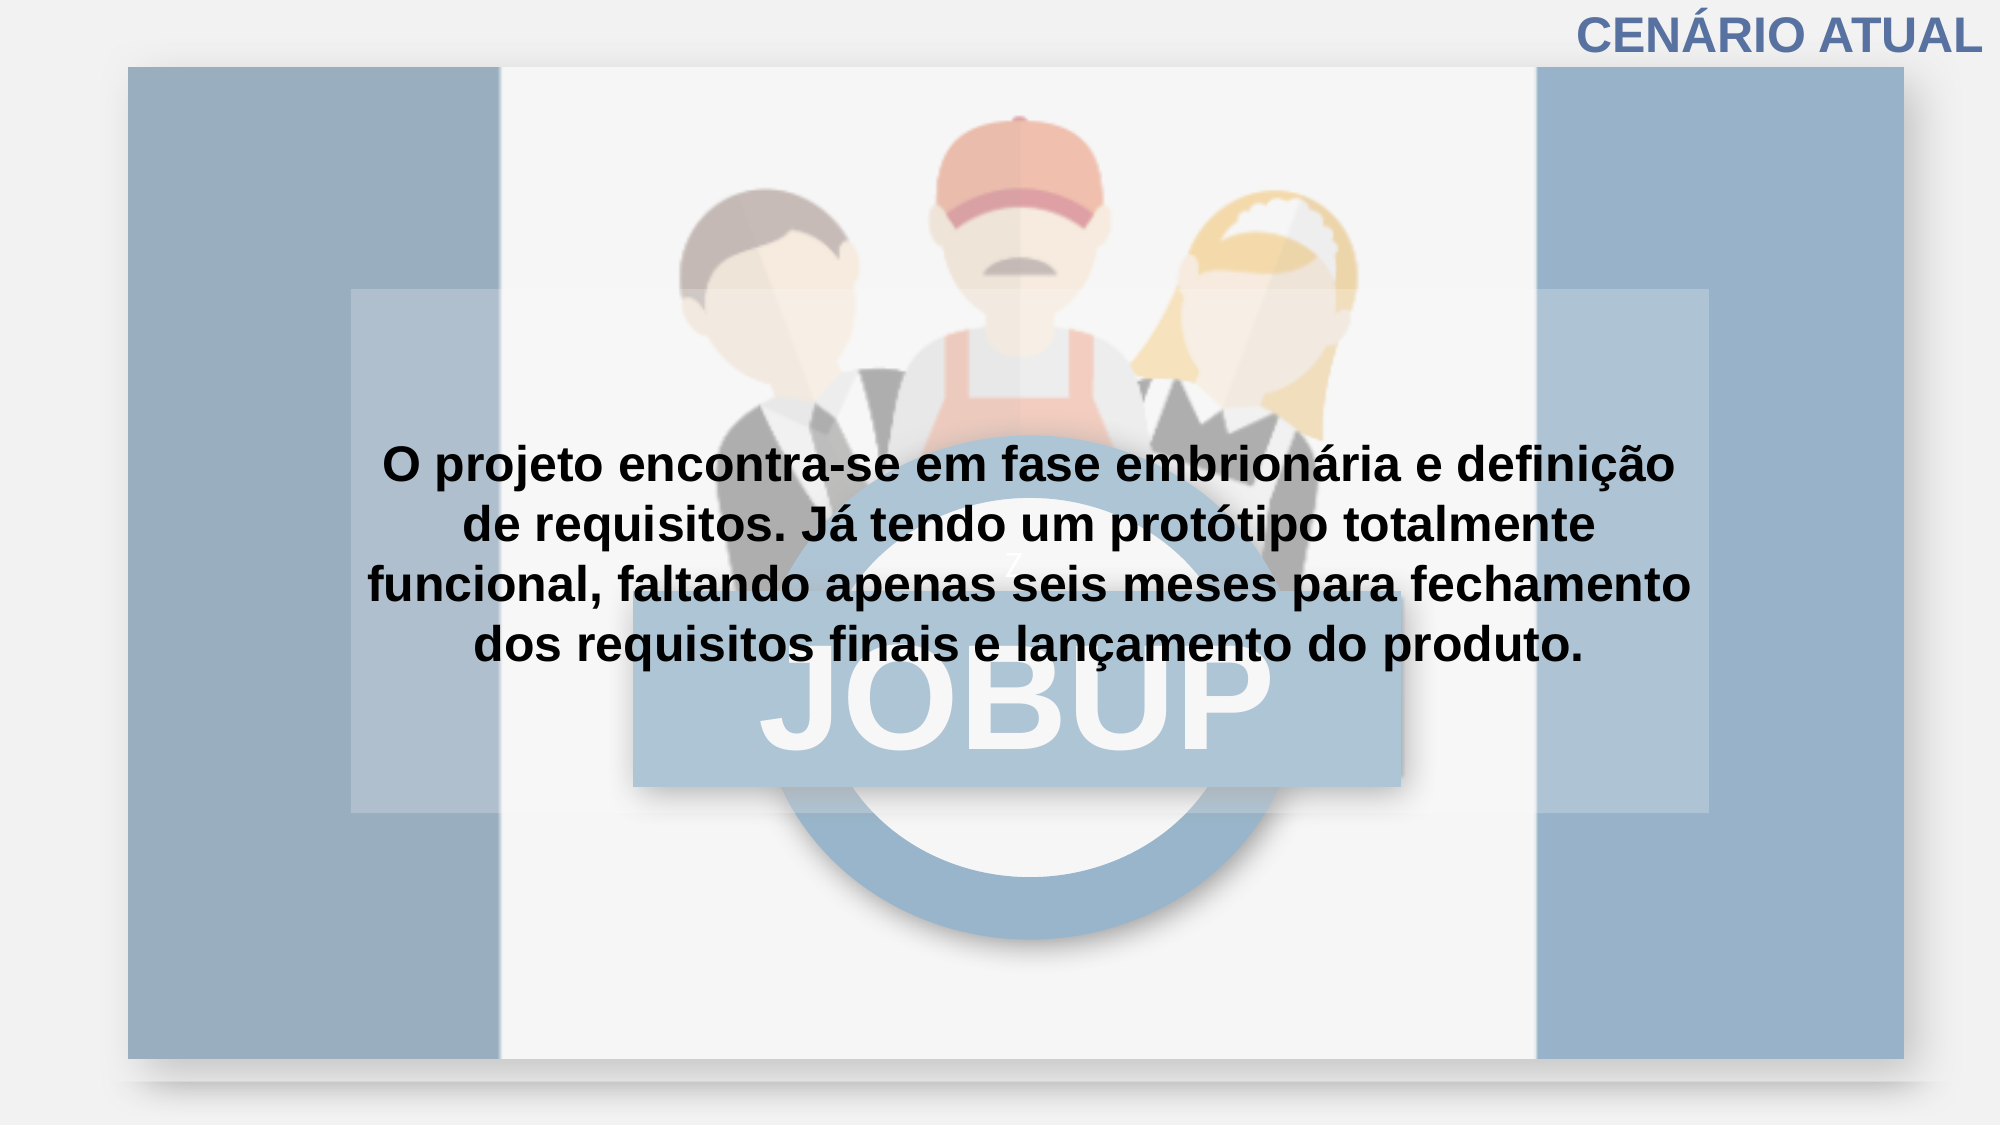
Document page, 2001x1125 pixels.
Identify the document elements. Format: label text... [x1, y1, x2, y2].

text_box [45, 43, 1982, 1082]
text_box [350, 288, 1710, 814]
text_box CENÁRIO ATUAL [1568, 0, 1992, 71]
